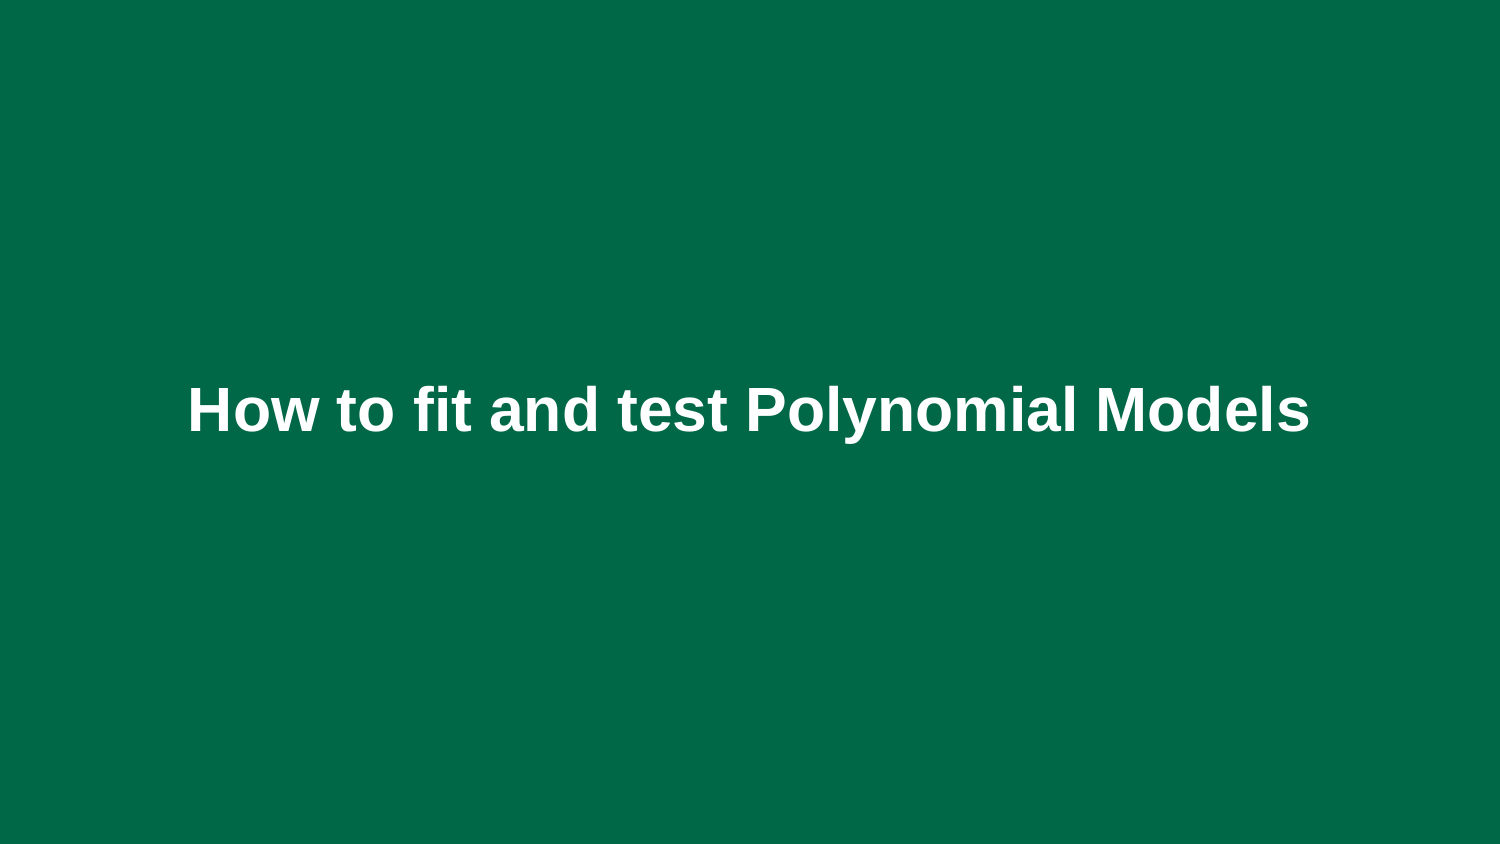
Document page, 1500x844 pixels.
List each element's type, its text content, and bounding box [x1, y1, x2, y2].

title How to fit and test Polynomial Models [103, 329, 1397, 493]
